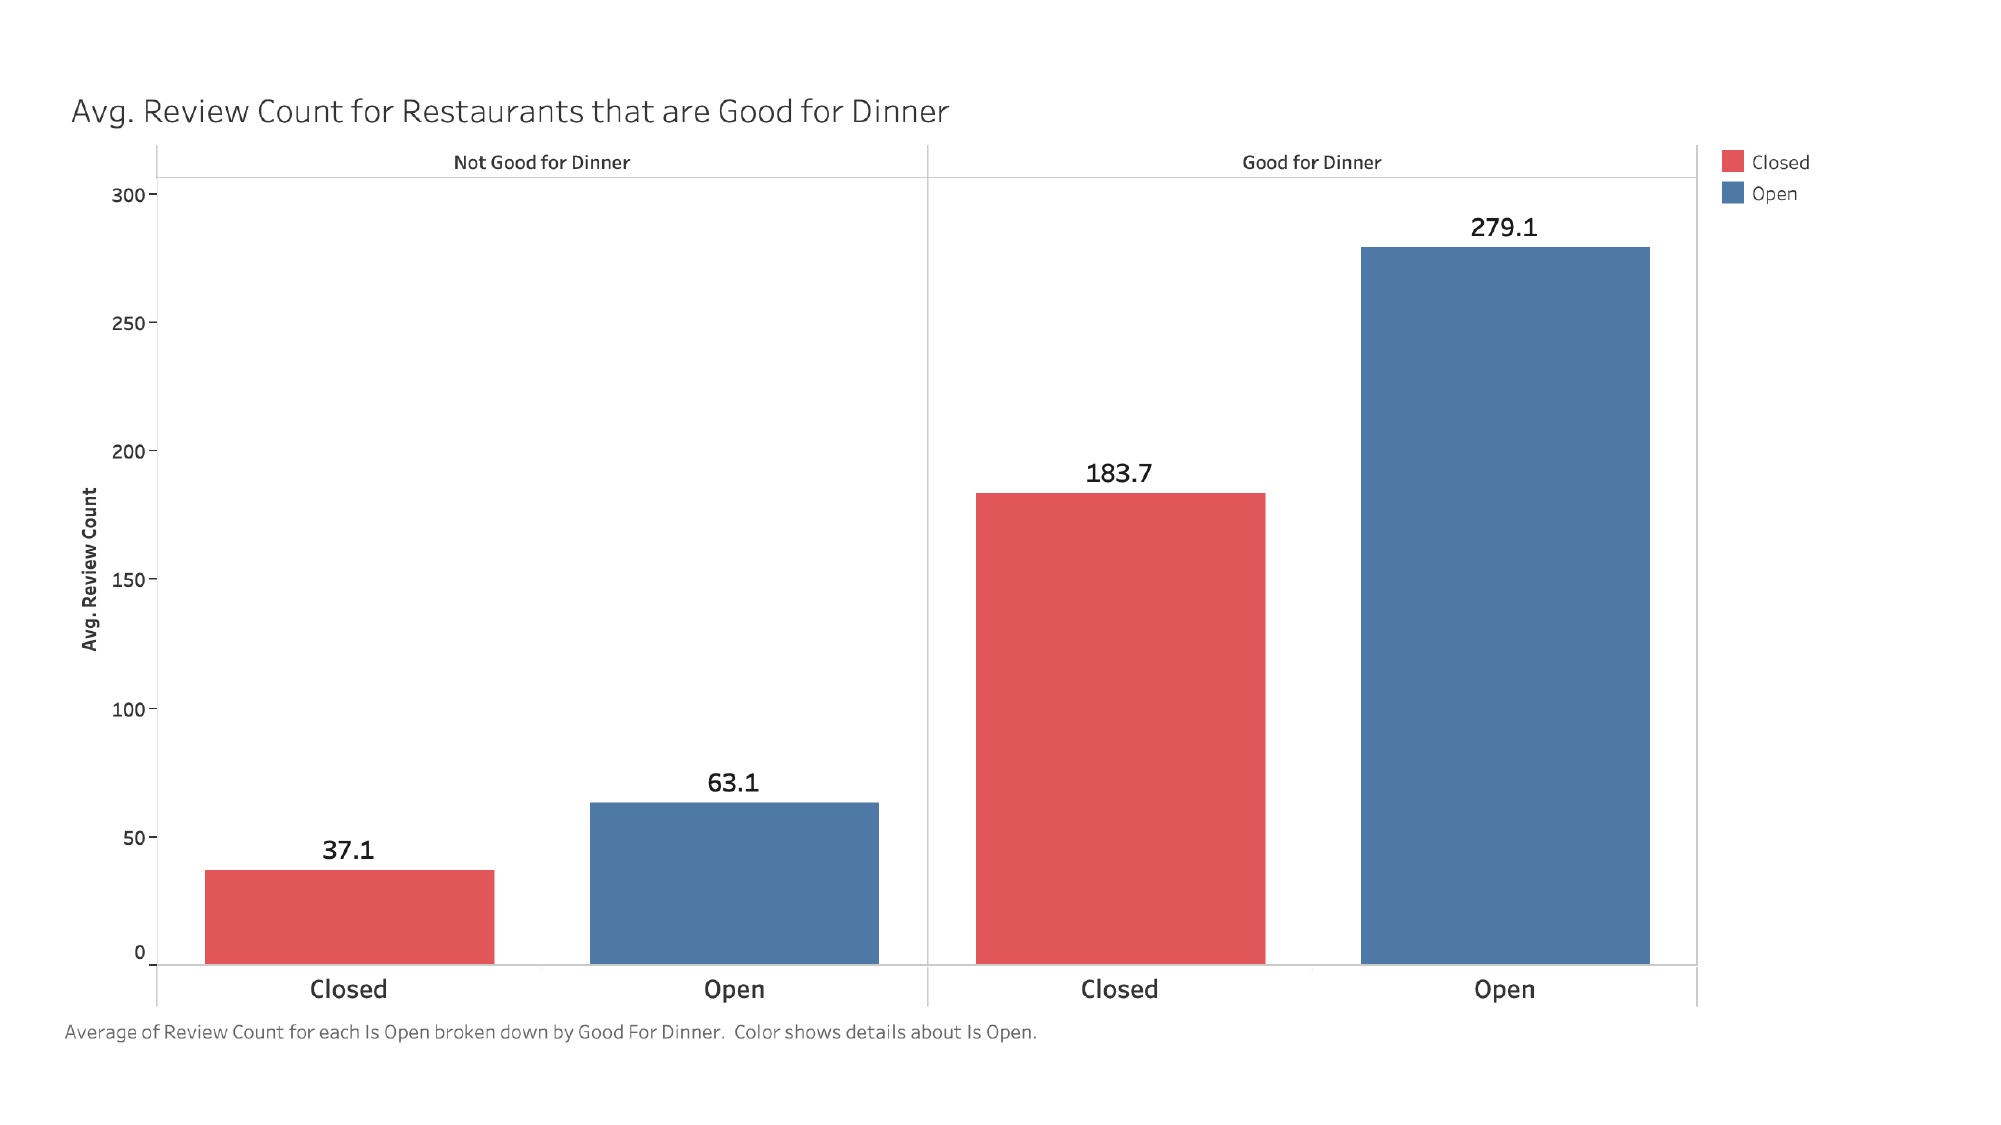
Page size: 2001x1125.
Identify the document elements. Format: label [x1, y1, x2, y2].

picture [64, 78, 1936, 1047]
